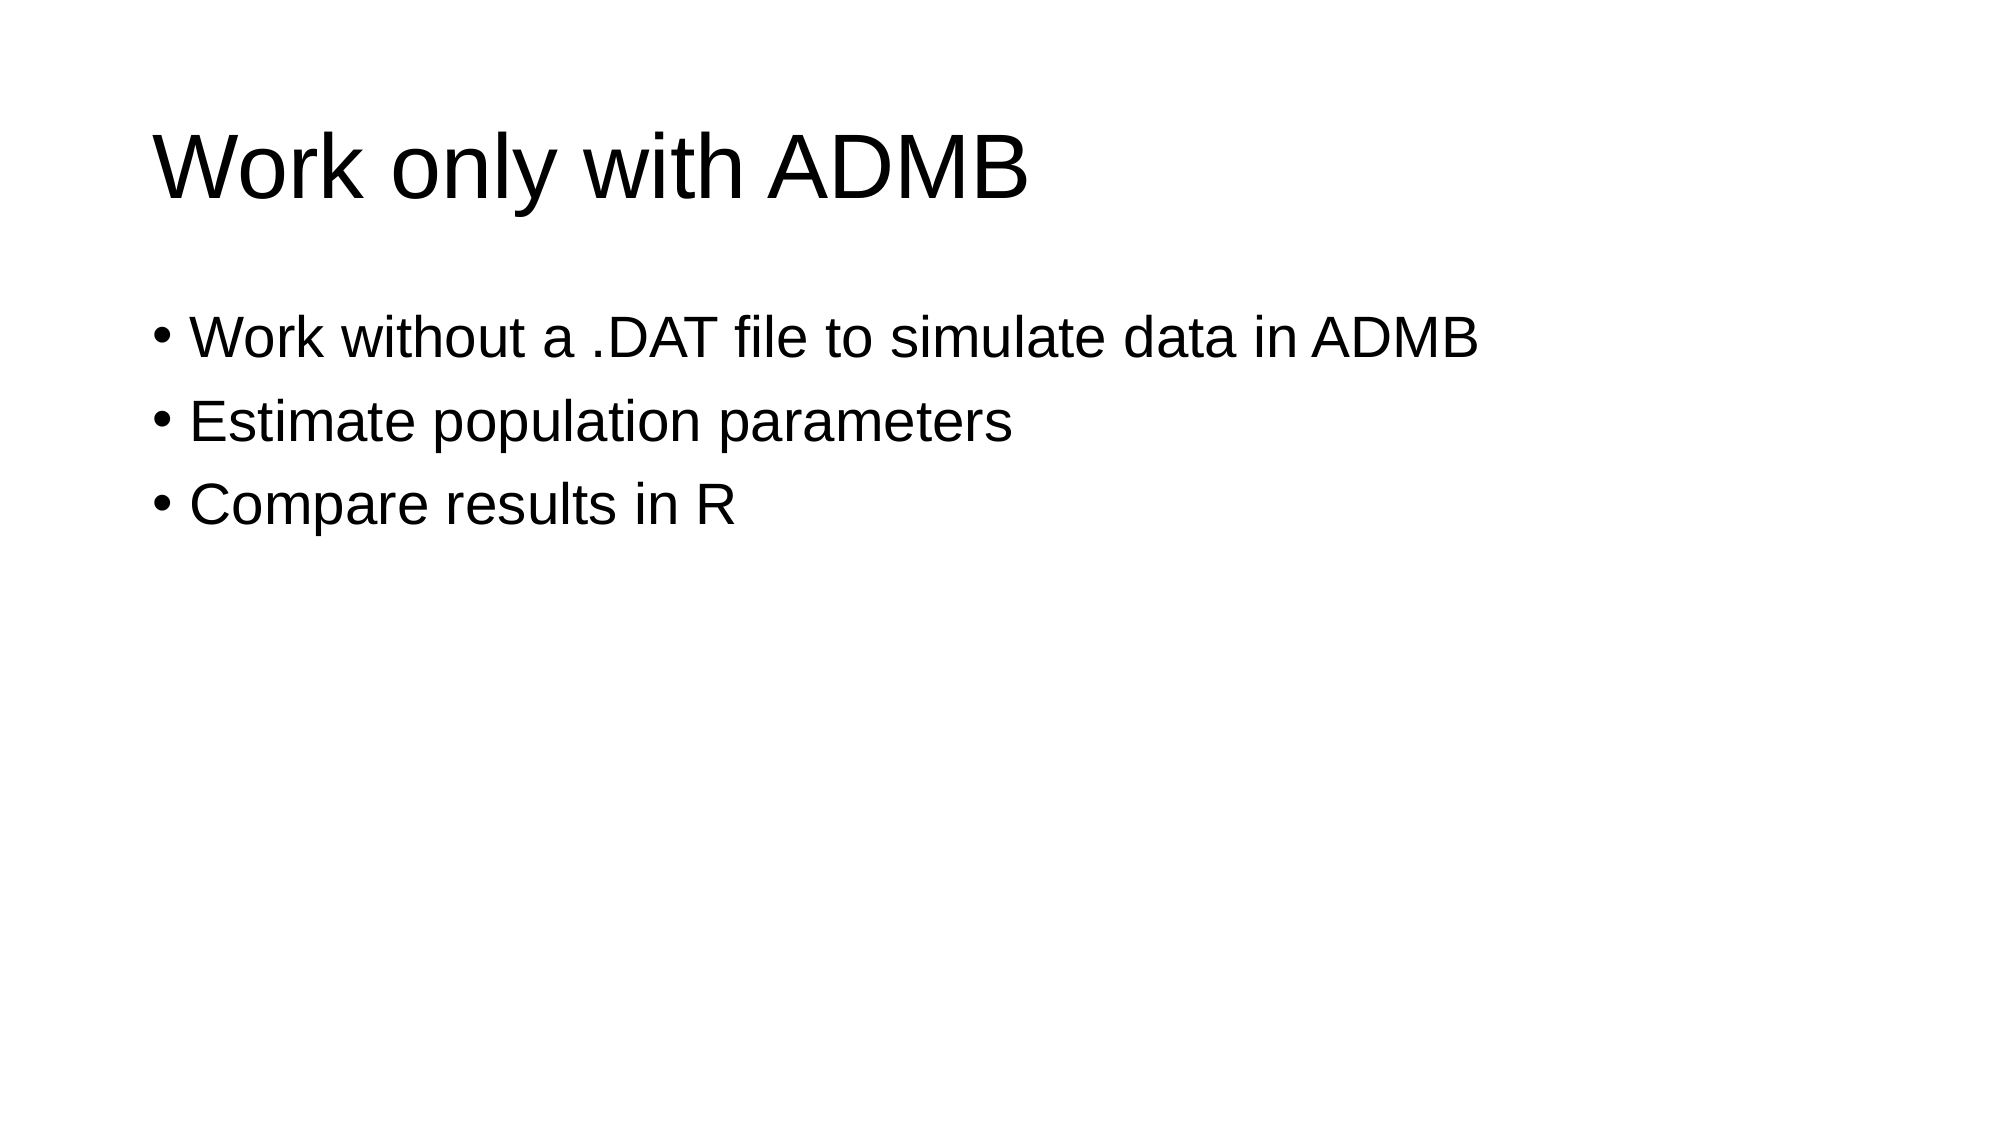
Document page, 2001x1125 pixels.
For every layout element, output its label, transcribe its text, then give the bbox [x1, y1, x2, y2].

title Work only with ADMB [137, 59, 1863, 278]
list Work without a .DAT file to simulate data in ADMB Estimate population parameters Compare results in R [137, 299, 1863, 1014]
